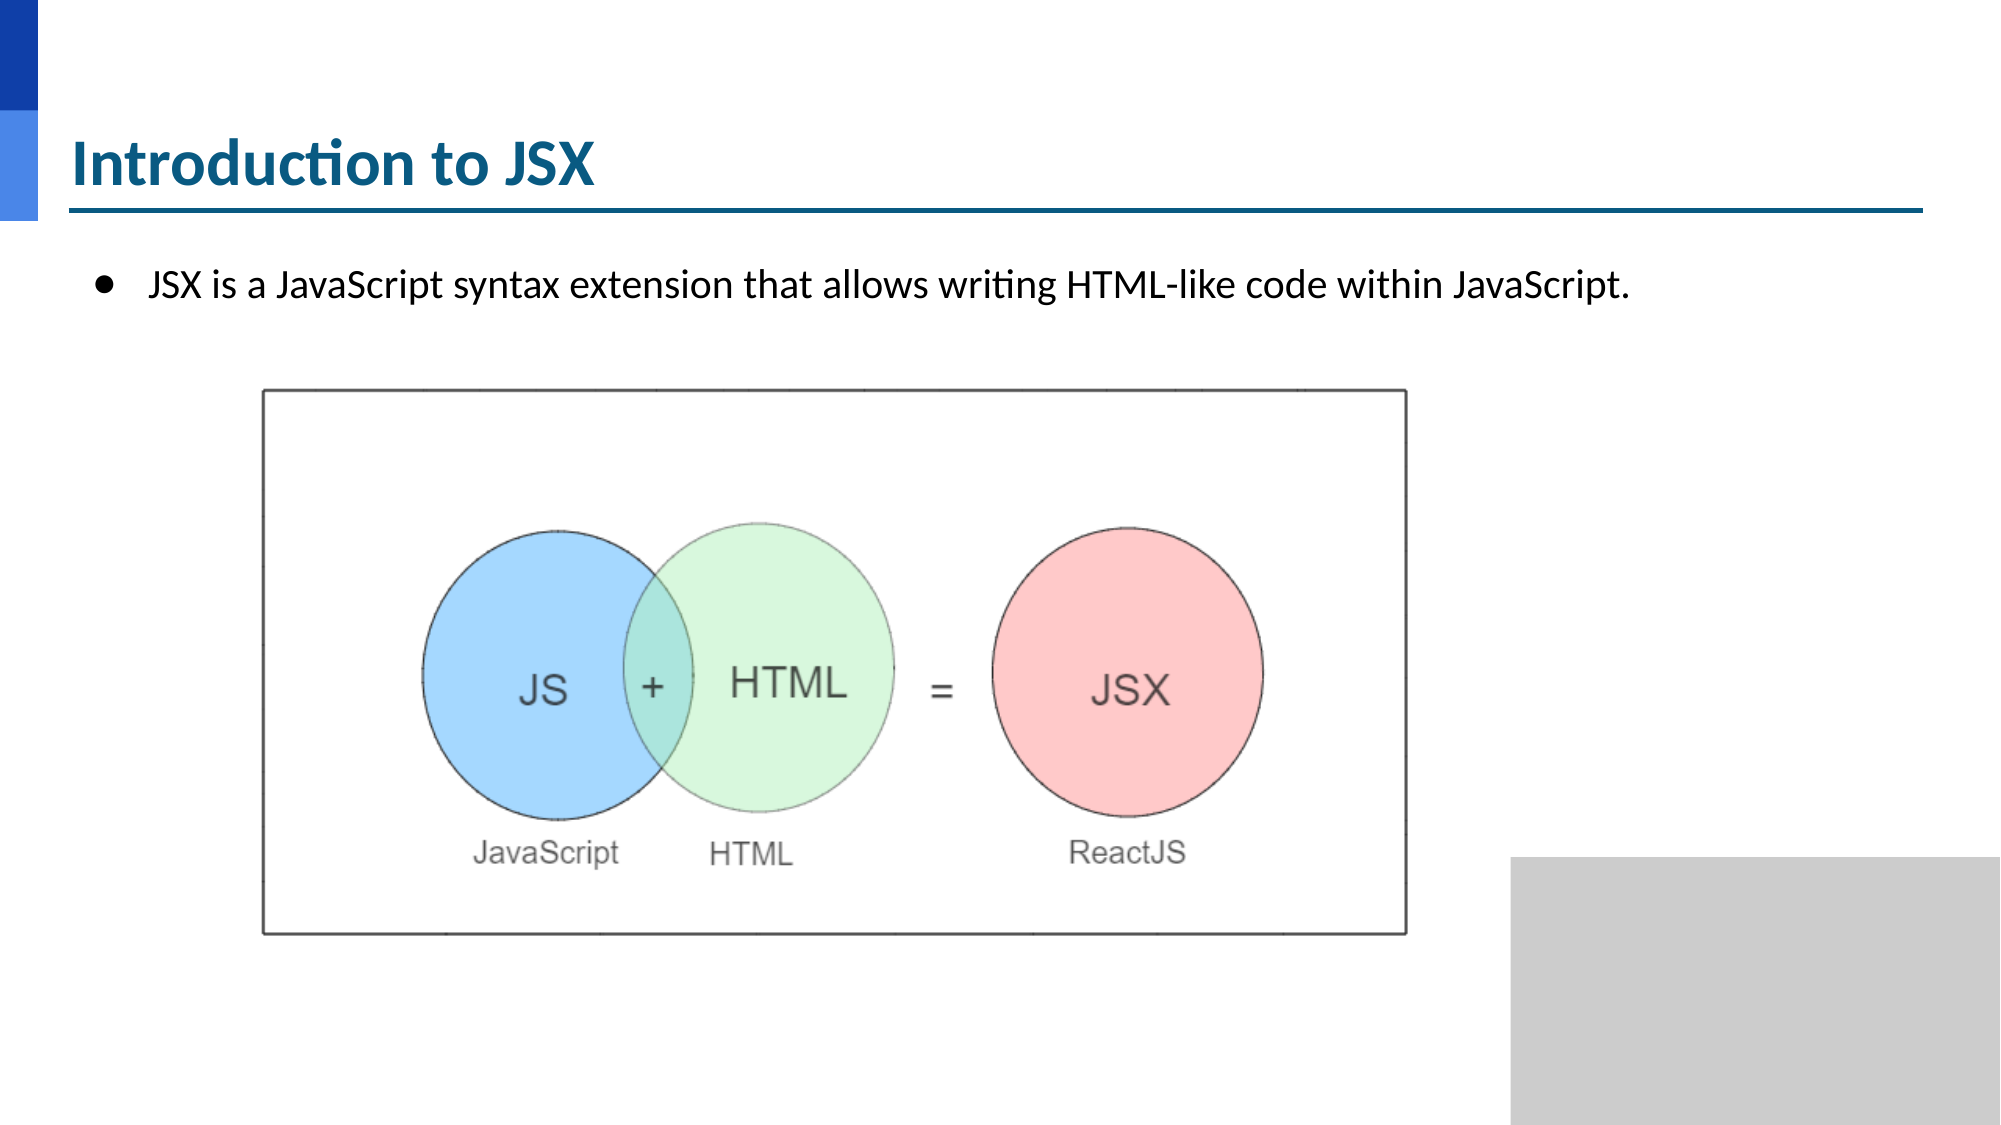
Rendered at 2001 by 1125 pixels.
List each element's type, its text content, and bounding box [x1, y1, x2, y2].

title Introduction to JSX [68, 116, 1897, 198]
picture [0, 2, 2000, 1125]
text_box JSX is a JavaScript syntax extension that allows writing HTML-like code within JavaScript. [58, 234, 1923, 323]
list [58, 323, 1923, 763]
